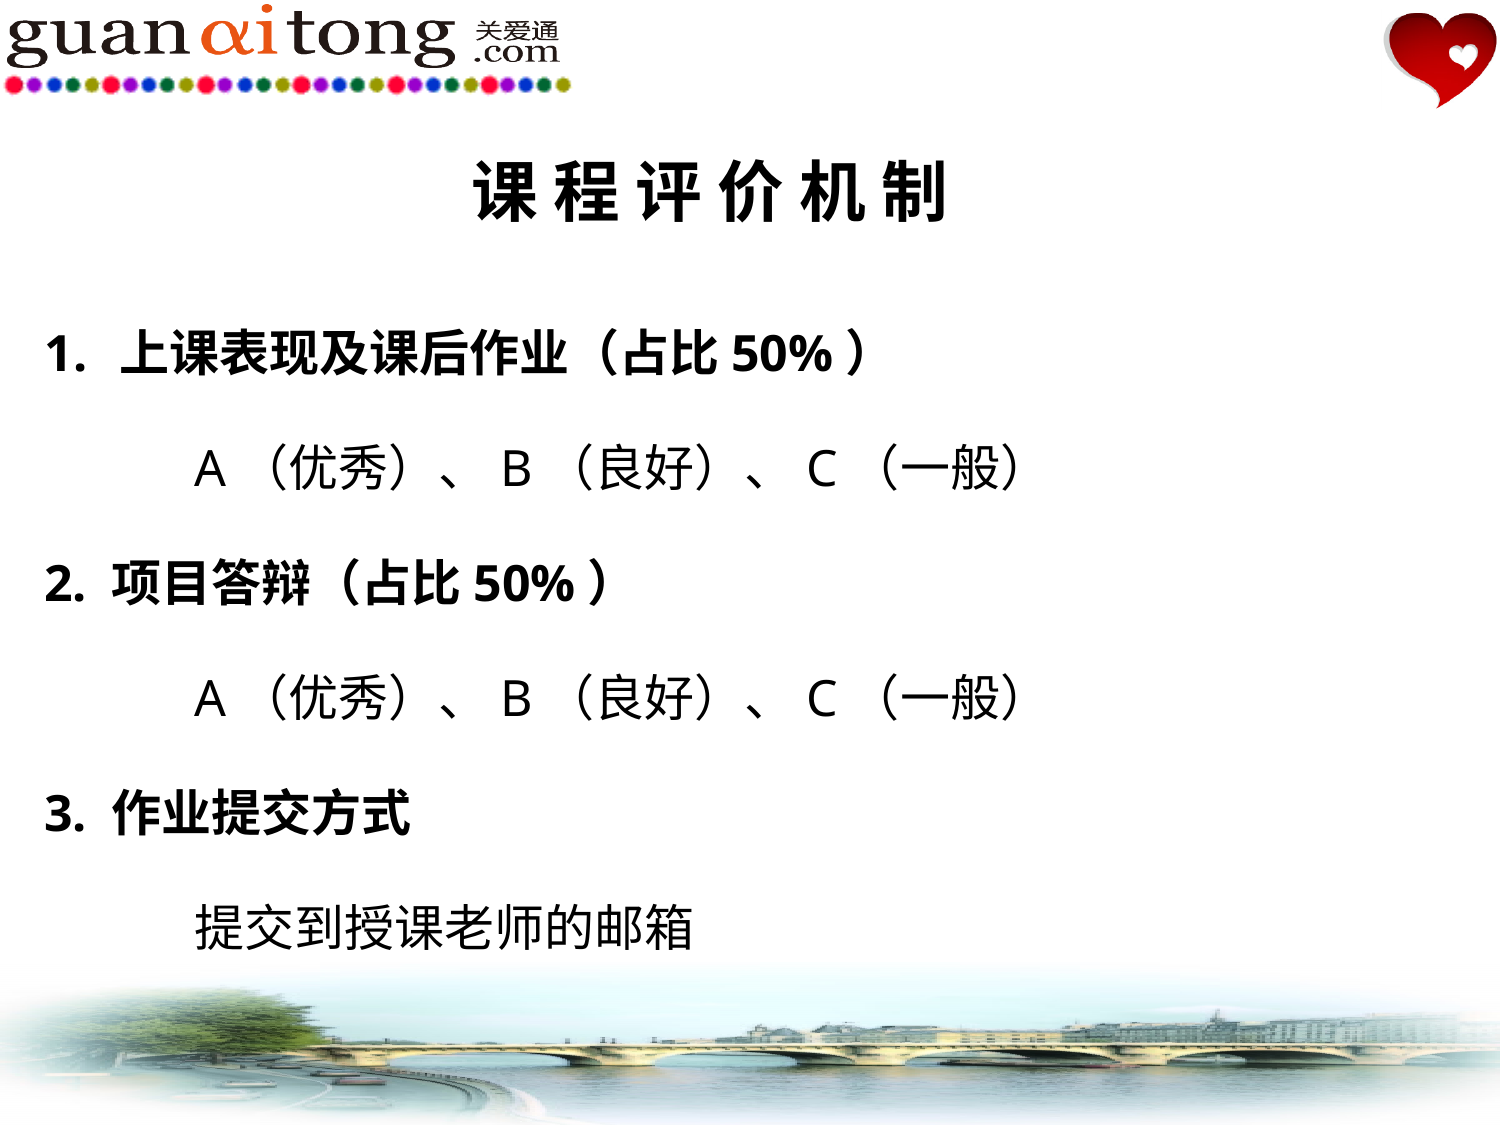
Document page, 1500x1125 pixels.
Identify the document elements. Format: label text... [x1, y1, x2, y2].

picture [0, 0, 579, 101]
text_box 课 程 评 价 机 制 [456, 142, 964, 238]
text_box 上课表现及课后作业（占比50%） A（优秀）、B（良好）、C（一般） 2. 项目答辩（占比50%） A（优秀）、B（良好）、C（一般） 3. 作业提交方式 提交到授课老师的邮箱 [29, 284, 1455, 964]
picture [1381, 9, 1500, 110]
picture [0, 962, 1500, 1125]
